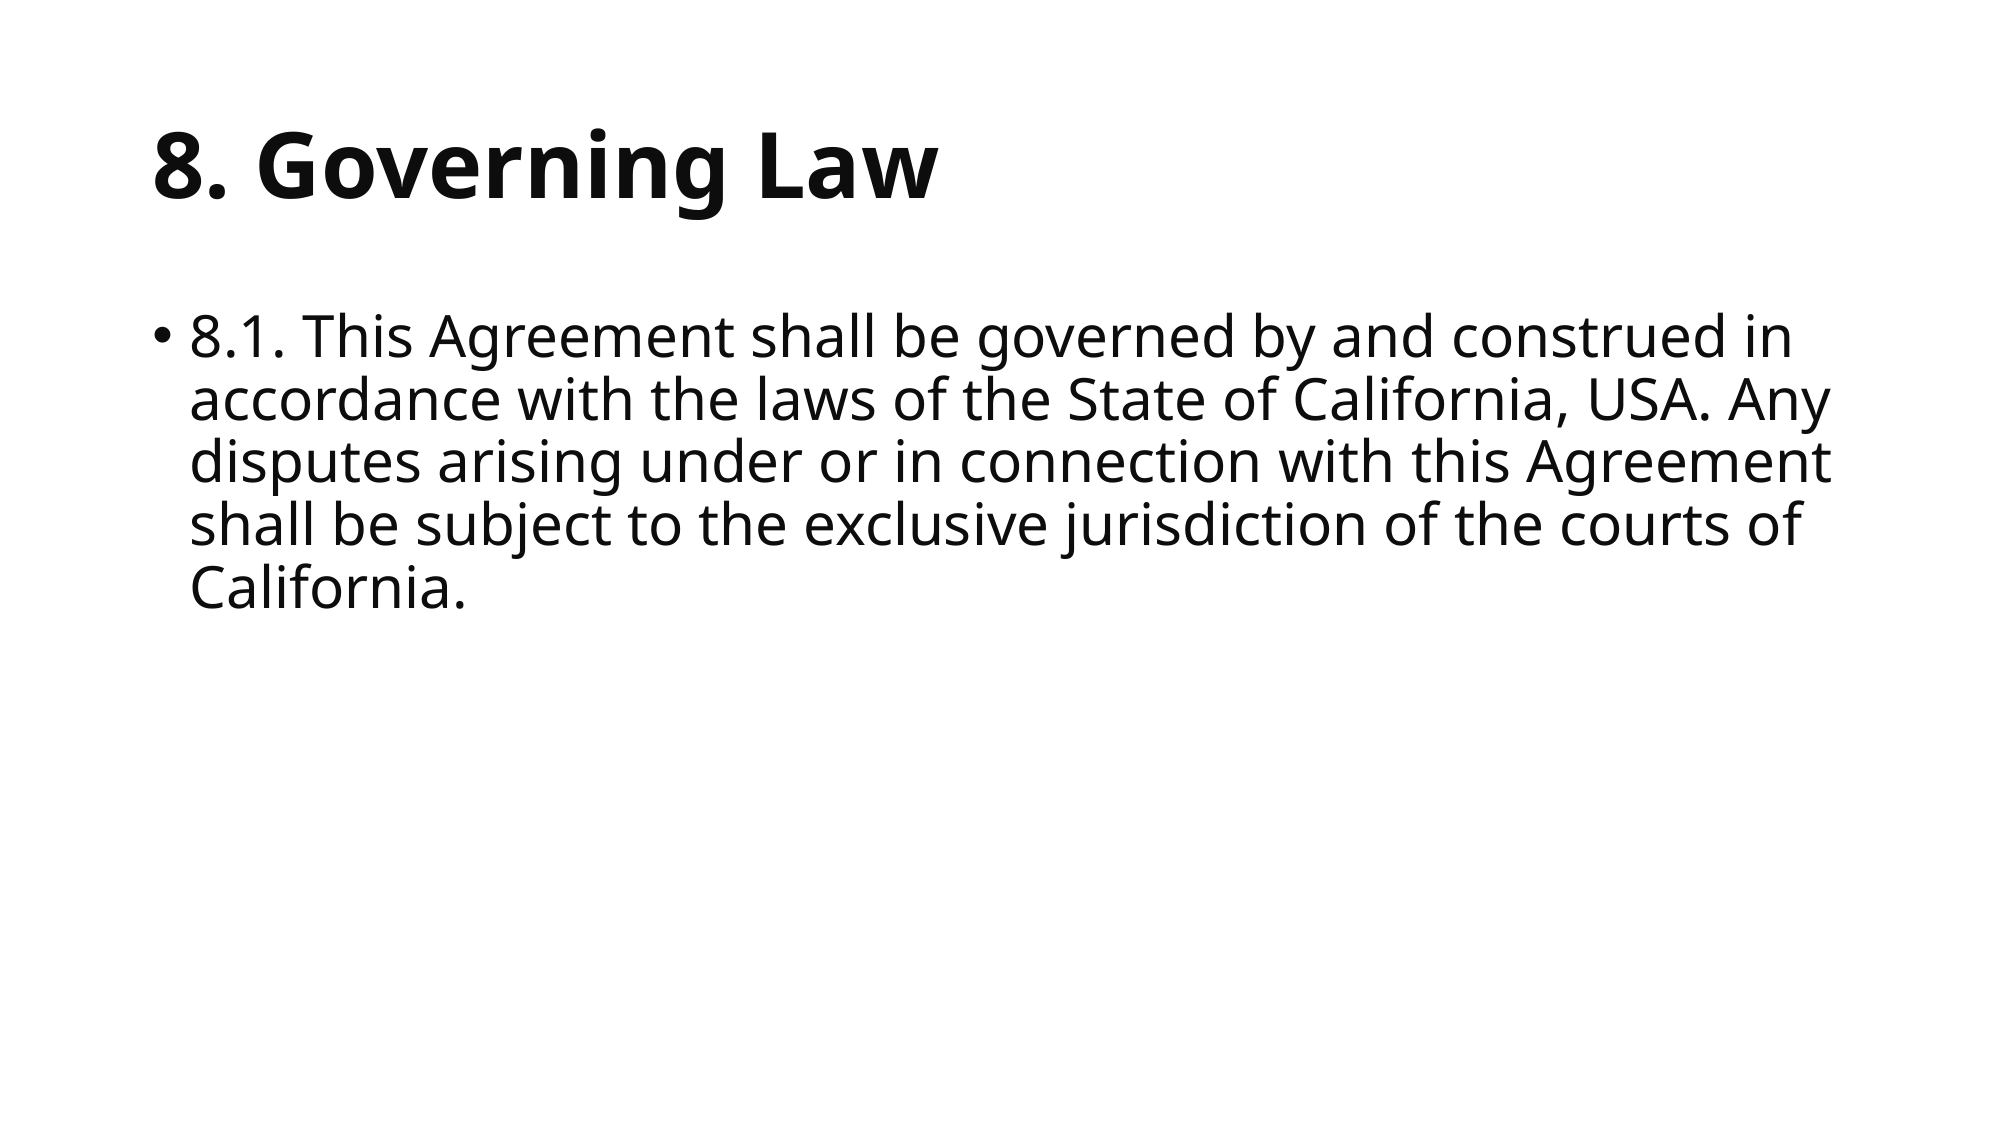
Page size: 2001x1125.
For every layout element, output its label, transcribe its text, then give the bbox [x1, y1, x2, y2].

list 8.1. This Agreement shall be governed by and construed in accordance with the laws of the State of California, USA. Any disputes arising under or in connection with this Agreement shall be subject to the exclusive jurisdiction of the courts of California. [137, 299, 1863, 1014]
title 8. Governing Law [137, 59, 1863, 278]
